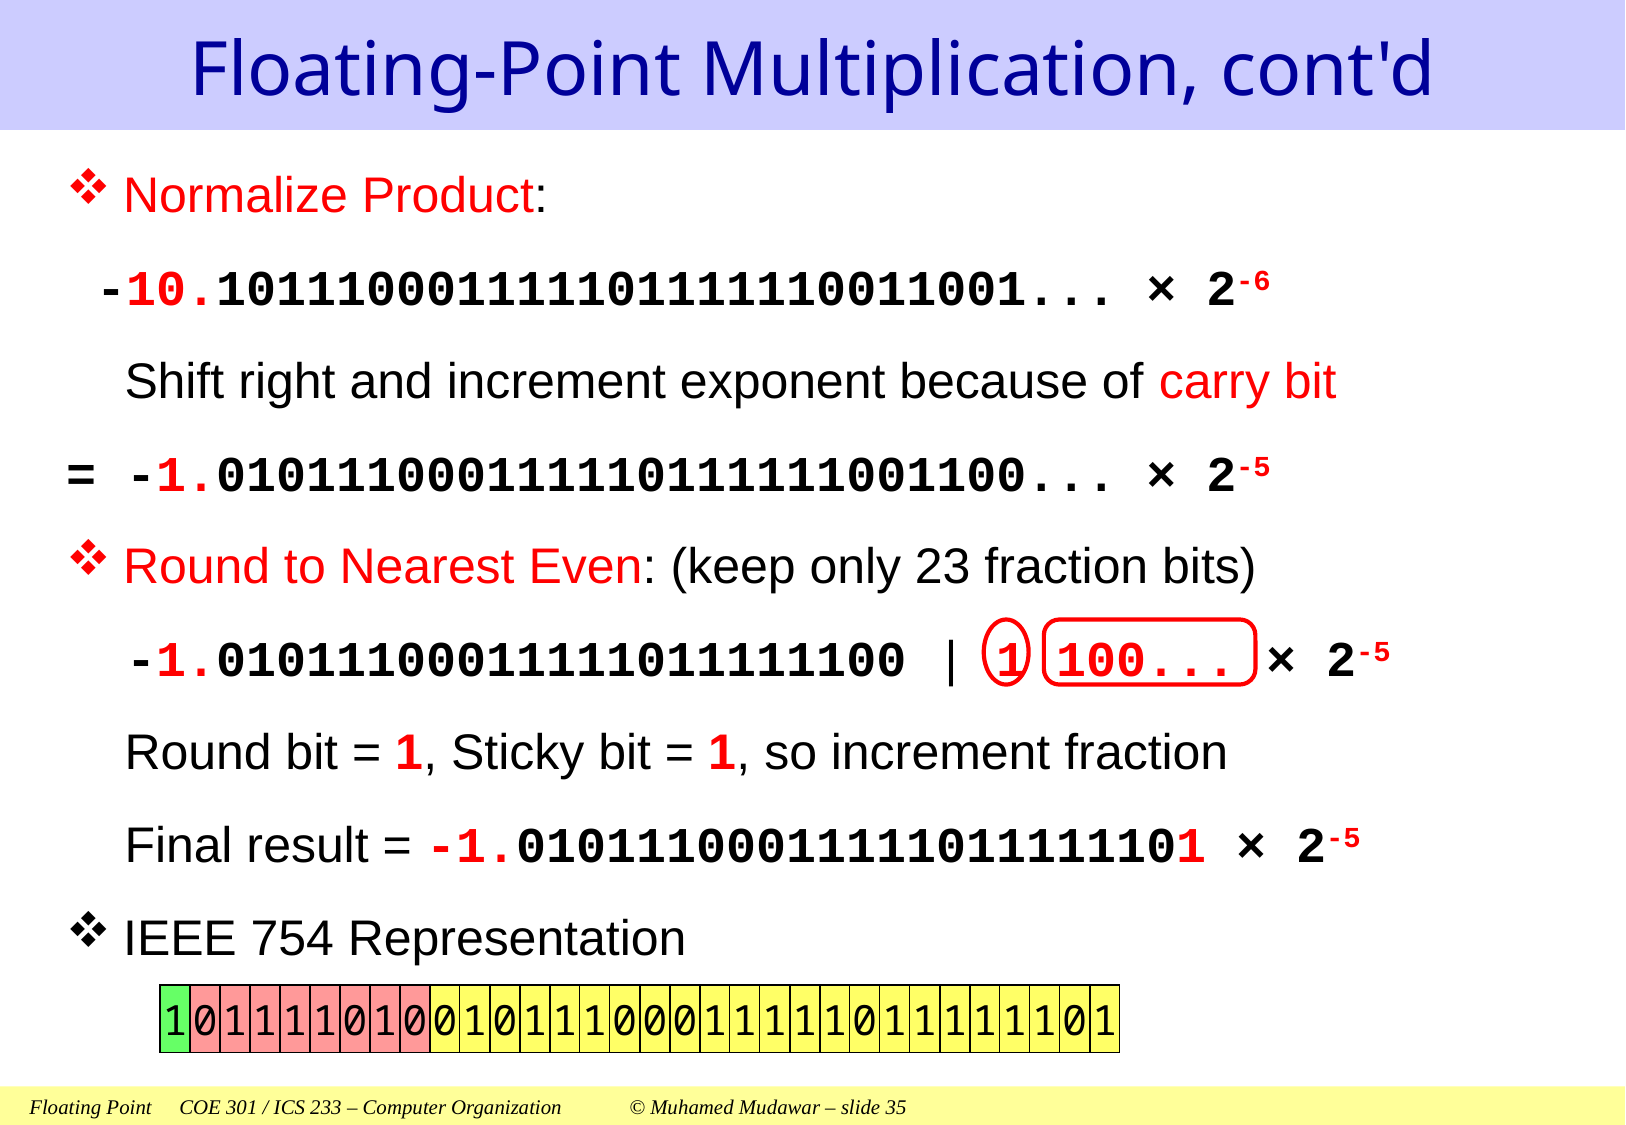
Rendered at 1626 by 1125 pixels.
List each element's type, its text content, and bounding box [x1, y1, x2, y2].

title Floating-Point Multiplication, cont'd [0, 0, 1625, 130]
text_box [159, 984, 1120, 1053]
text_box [983, 619, 1256, 685]
list Normalize Product: -10.101110001111101111110011001... × 2-6 Shift right and increment exponent because of carry bit = -1.010111000111110111111001100... × 2-5 Round to Nearest Even: (keep only 23 fraction bits) -1.01011100011111011111100 | 1 100... × 2-5 Round bit = 1, Sticky bit = 1, so increment fraction Final result = -1.01011100011111011111101 × 2-5 IEEE 754 Representation [51, 143, 1587, 1053]
